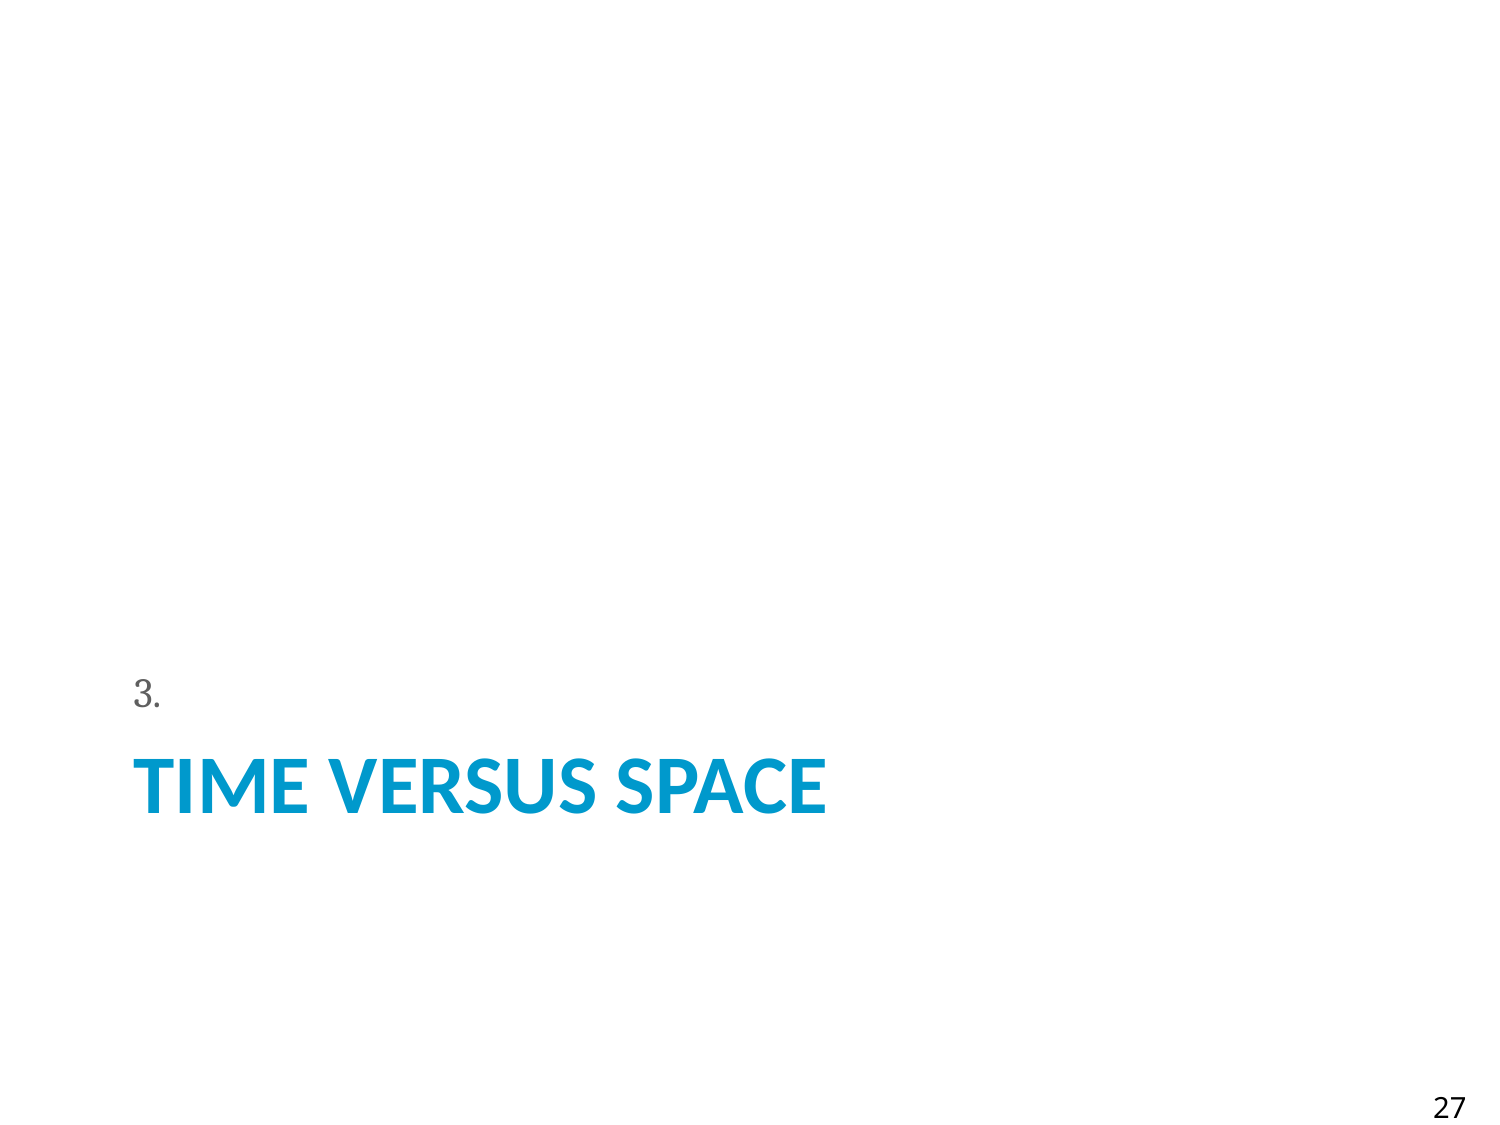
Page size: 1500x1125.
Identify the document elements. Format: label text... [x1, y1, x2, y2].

title TIME versus Space [118, 724, 1394, 947]
list 3. [118, 476, 1394, 724]
footer 27 [1399, 1082, 1500, 1125]
